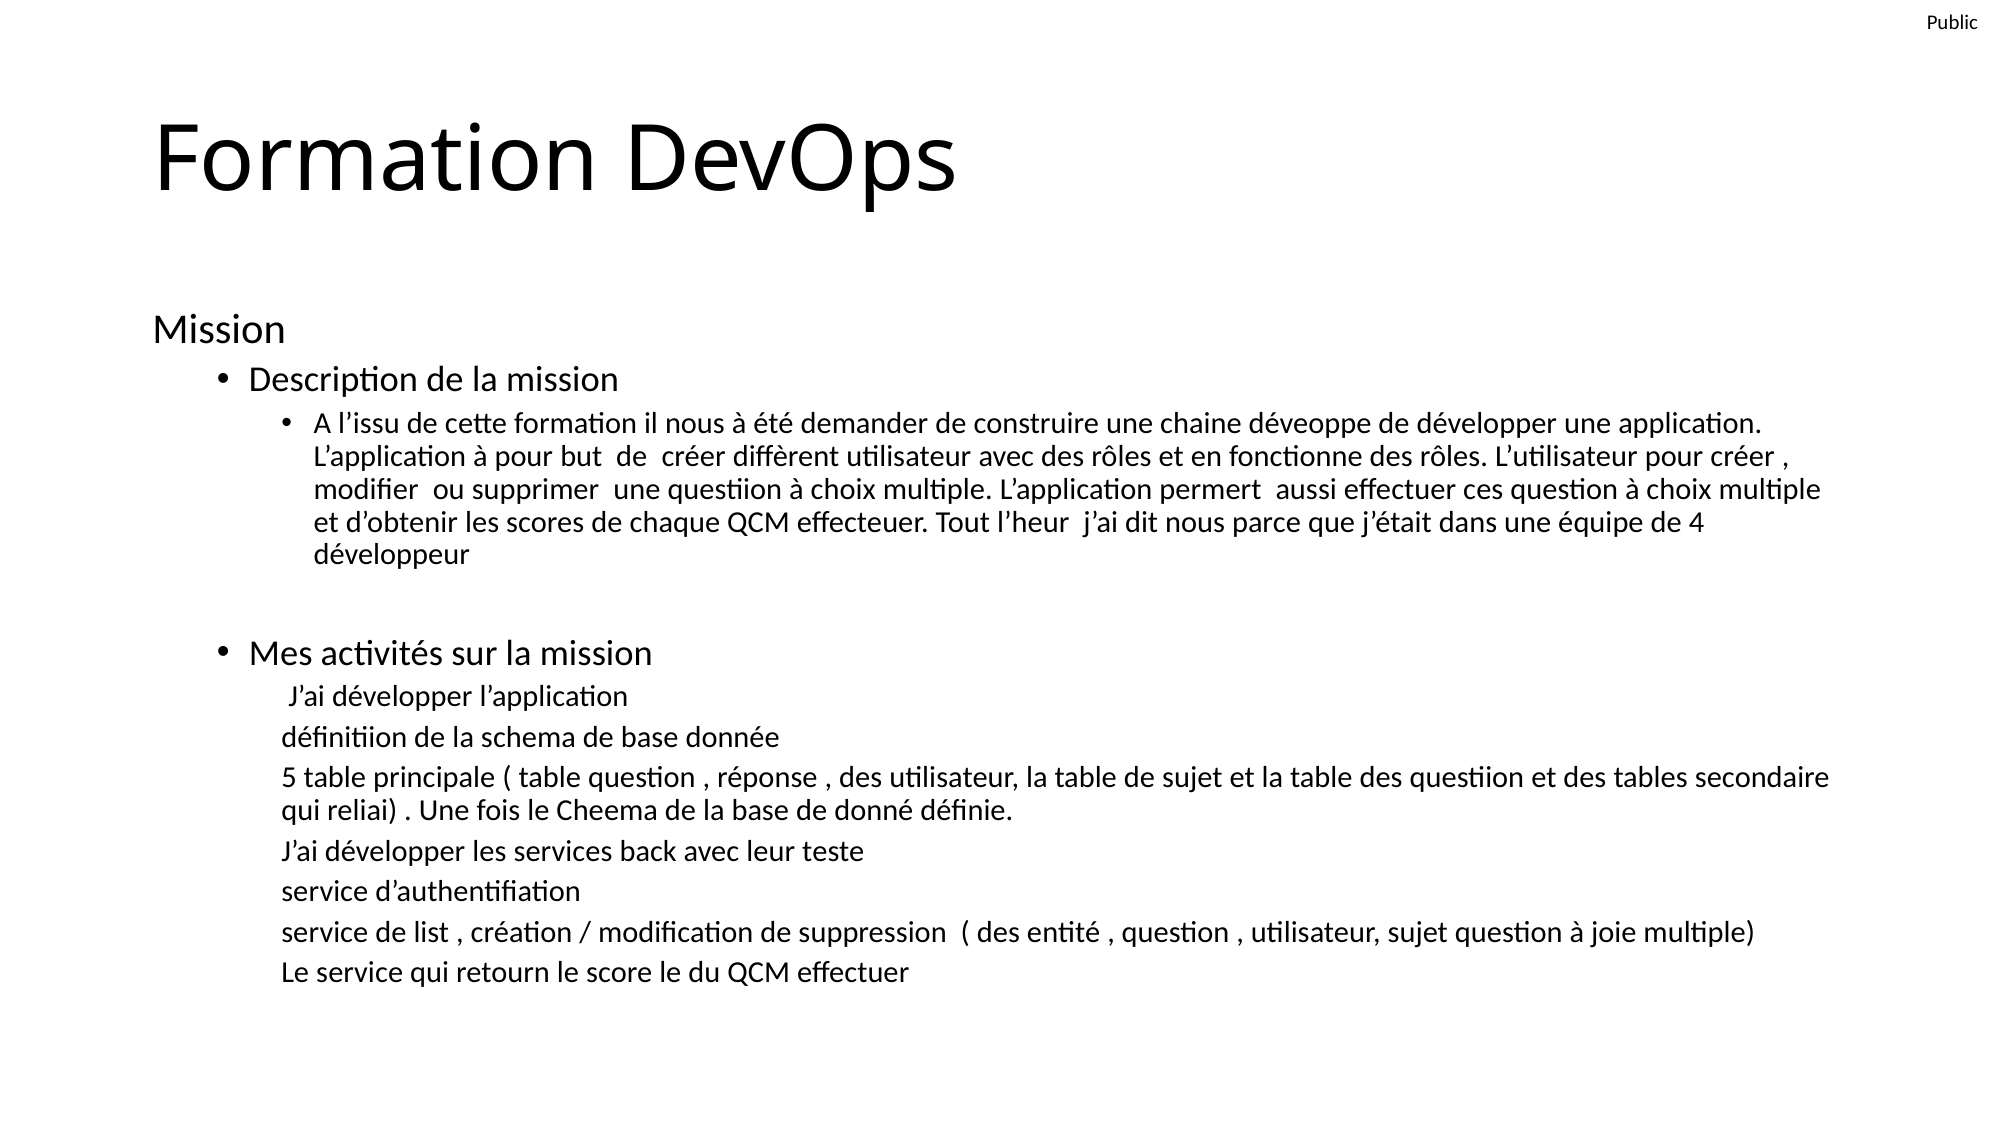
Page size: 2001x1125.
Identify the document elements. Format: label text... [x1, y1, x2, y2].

list Mission Description de la mission A l’issu de cette formation il nous à été demander de construire une chaine déveoppe de développer une application. L’application à pour but de créer diffèrent utilisateur avec des rôles et en fonctionne des rôles. L’utilisateur pour créer , modifier ou supprimer une questiion à choix multiple. L’application permert aussi effectuer ces question à choix multiple et d’obtenir les scores de chaque QCM effecteuer. Tout l’heur j’ai dit nous parce que j’était dans une équipe de 4 développeur Mes activités sur la mission J’ai développer l’application définitiion de la schema de base donnée 5 table principale ( table question , réponse , des utilisateur, la table de sujet et la table des questiion et des tables secondaire qui reliai) . Une fois le Cheema de la base de donné définie. J’ai développer les services back avec leur teste service d’authentifiation service de list , création / modification de suppression ( des entité , question , utilisateur, sujet question à joie multiple) Le service qui retourn le score le du QCM effectuer [137, 299, 1863, 1014]
title Formation DevOps [137, 52, 1863, 270]
